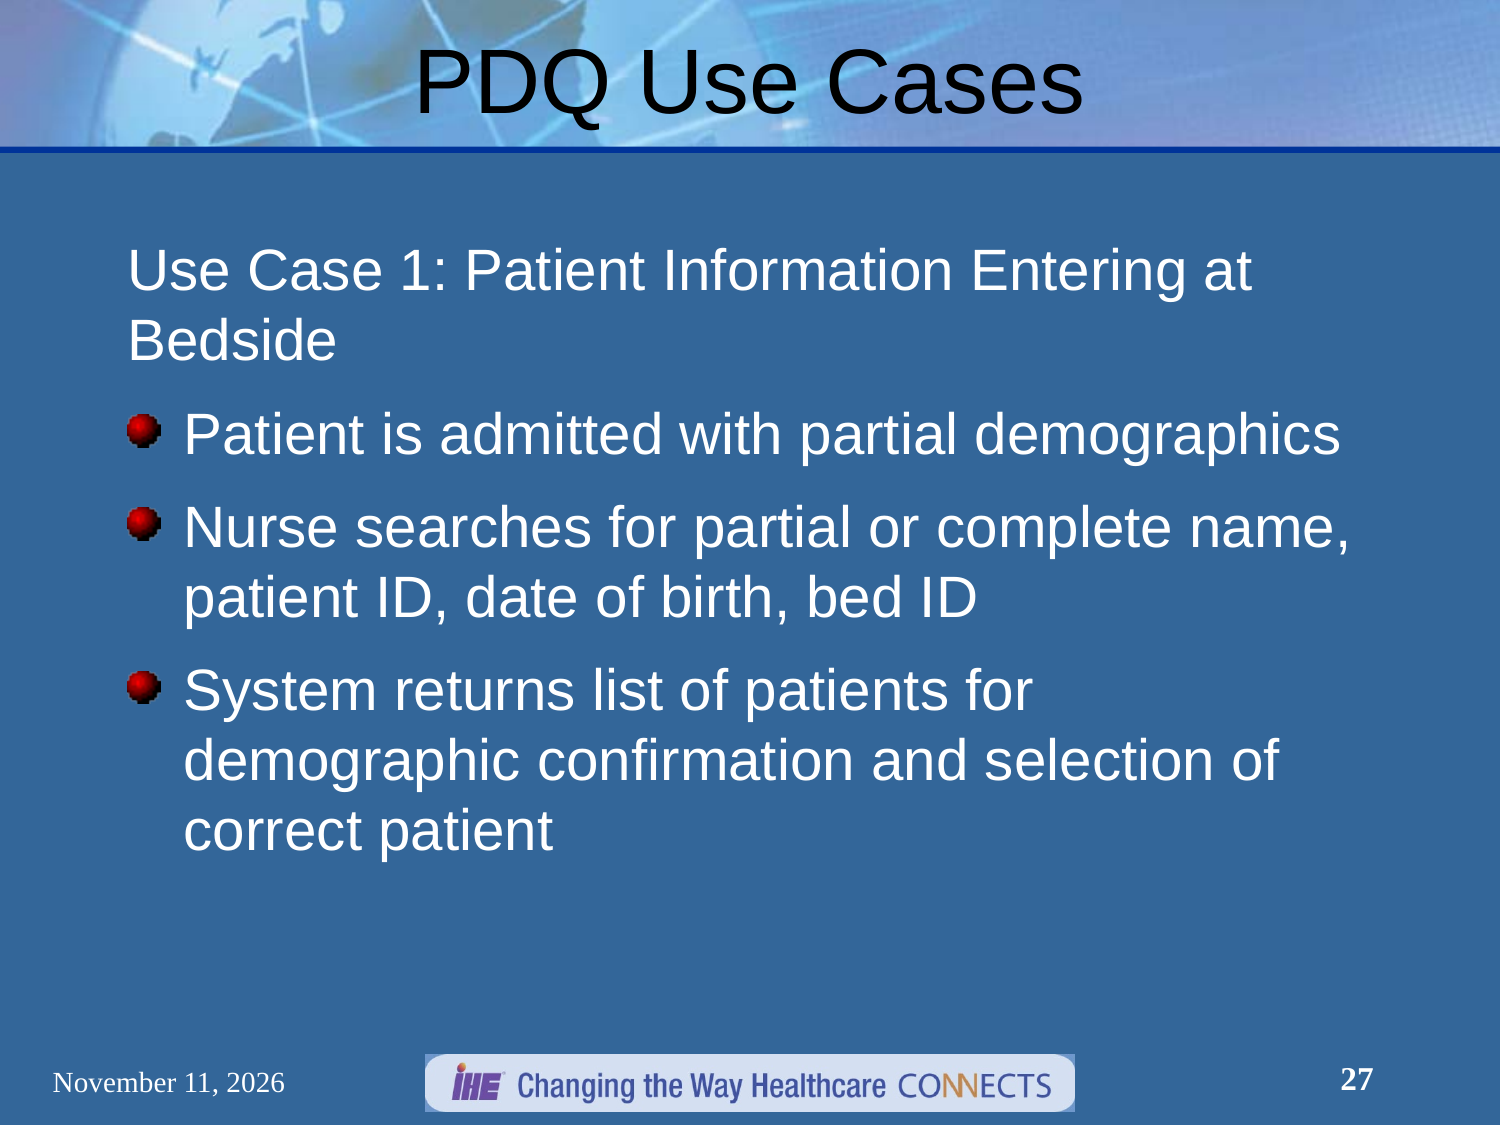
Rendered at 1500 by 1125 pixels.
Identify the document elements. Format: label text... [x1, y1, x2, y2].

picture [0, 0, 1500, 146]
picture [127, 671, 161, 704]
picture [127, 507, 161, 541]
picture [127, 414, 161, 448]
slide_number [37, 1042, 350, 1118]
picture [425, 1054, 1075, 1112]
list Use Case 1: Patient Information Entering at Bedside Patient is admitted with partial demographics Nurse searches for partial or complete name, patient ID, date of birth, bed ID System returns list of patients for demographic confirmation and selection of correct patient [112, 224, 1388, 900]
title PDQ Use Cases [112, 6, 1388, 148]
slide_number 27 [1251, 1039, 1464, 1115]
